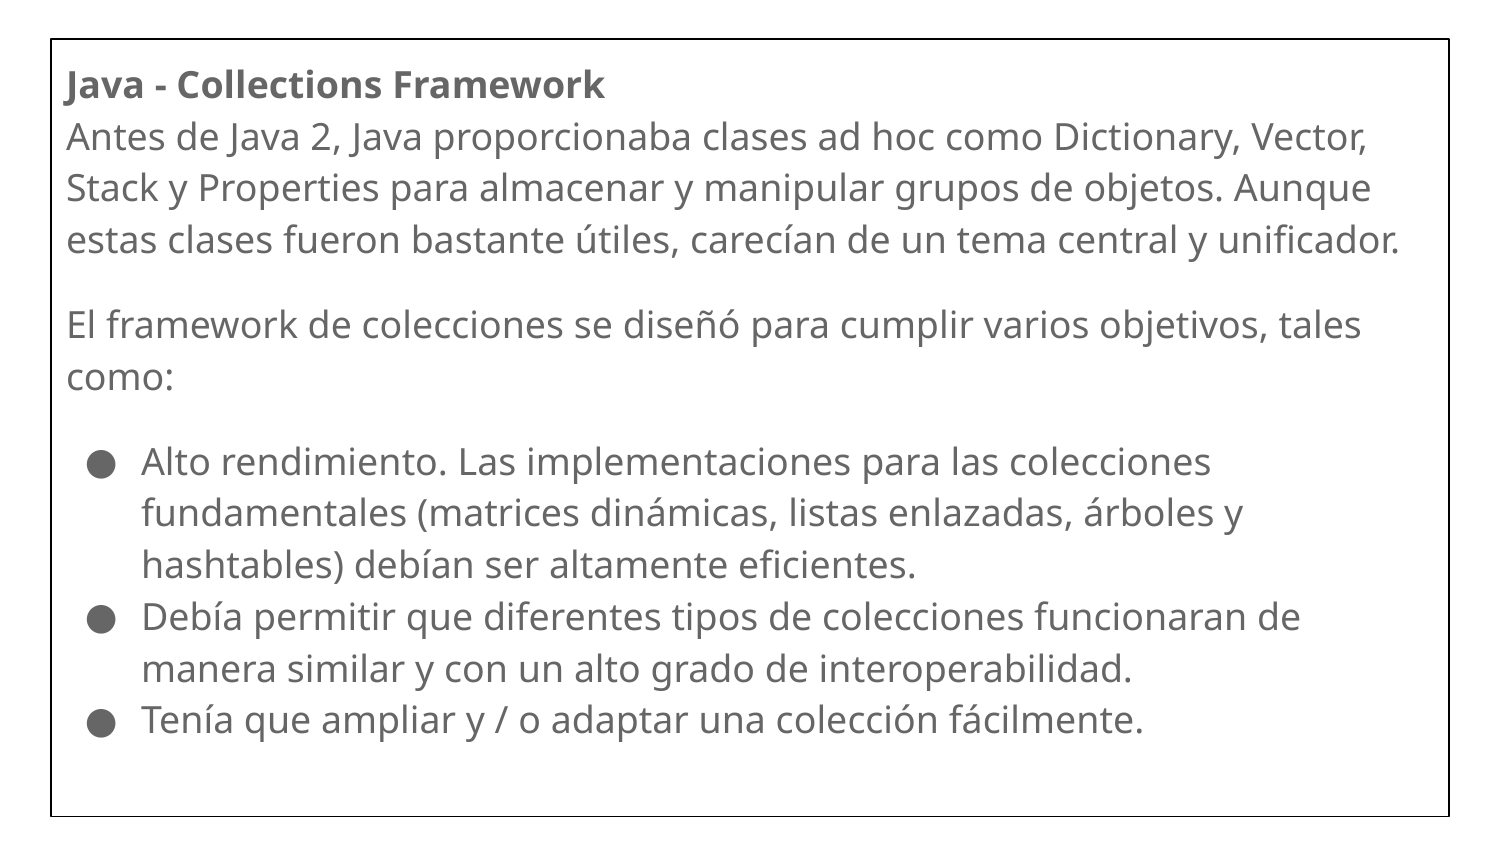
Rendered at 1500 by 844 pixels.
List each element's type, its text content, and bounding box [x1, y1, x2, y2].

list Java - Collections Framework Antes de Java 2, Java proporcionaba clases ad hoc como Dictionary, Vector, Stack y Properties para almacenar y manipular grupos de objetos. Aunque estas clases fueron bastante útiles, carecían de un tema central y unificador. El framework de colecciones se diseñó para cumplir varios objetivos, tales como: Alto rendimiento. Las implementaciones para las colecciones fundamentales (matrices dinámicas, listas enlazadas, árboles y hashtables) debían ser altamente eficientes. Debía permitir que diferentes tipos de colecciones funcionaran de manera similar y con un alto grado de interoperabilidad. Tenía que ampliar y / o adaptar una colección fácilmente. [51, 38, 1449, 817]
